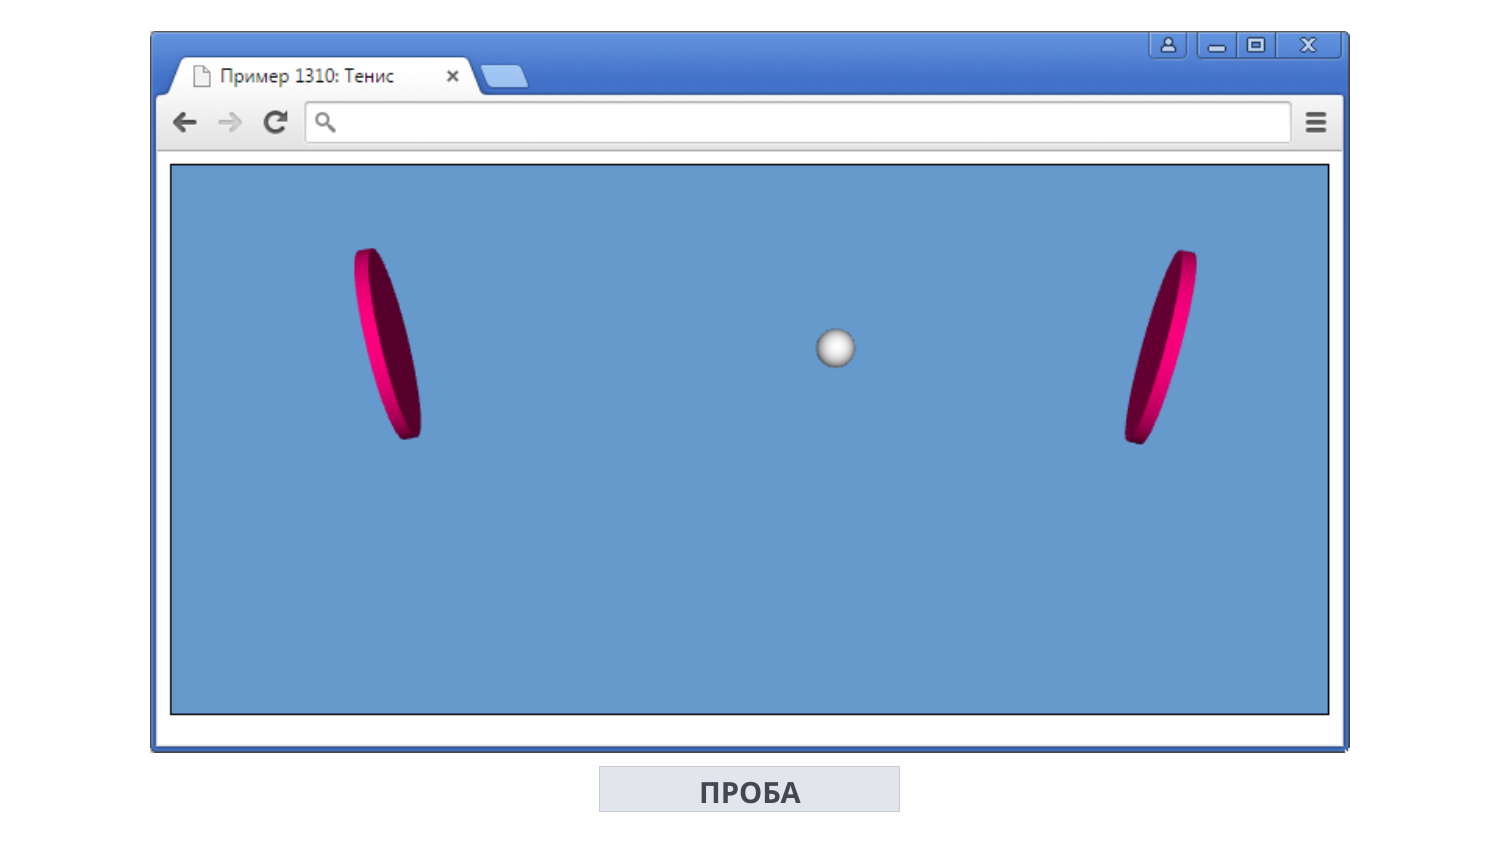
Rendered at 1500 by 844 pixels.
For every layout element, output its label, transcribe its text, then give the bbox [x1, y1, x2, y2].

text_box ПРОБА [599, 766, 900, 812]
picture [149, 31, 1351, 753]
